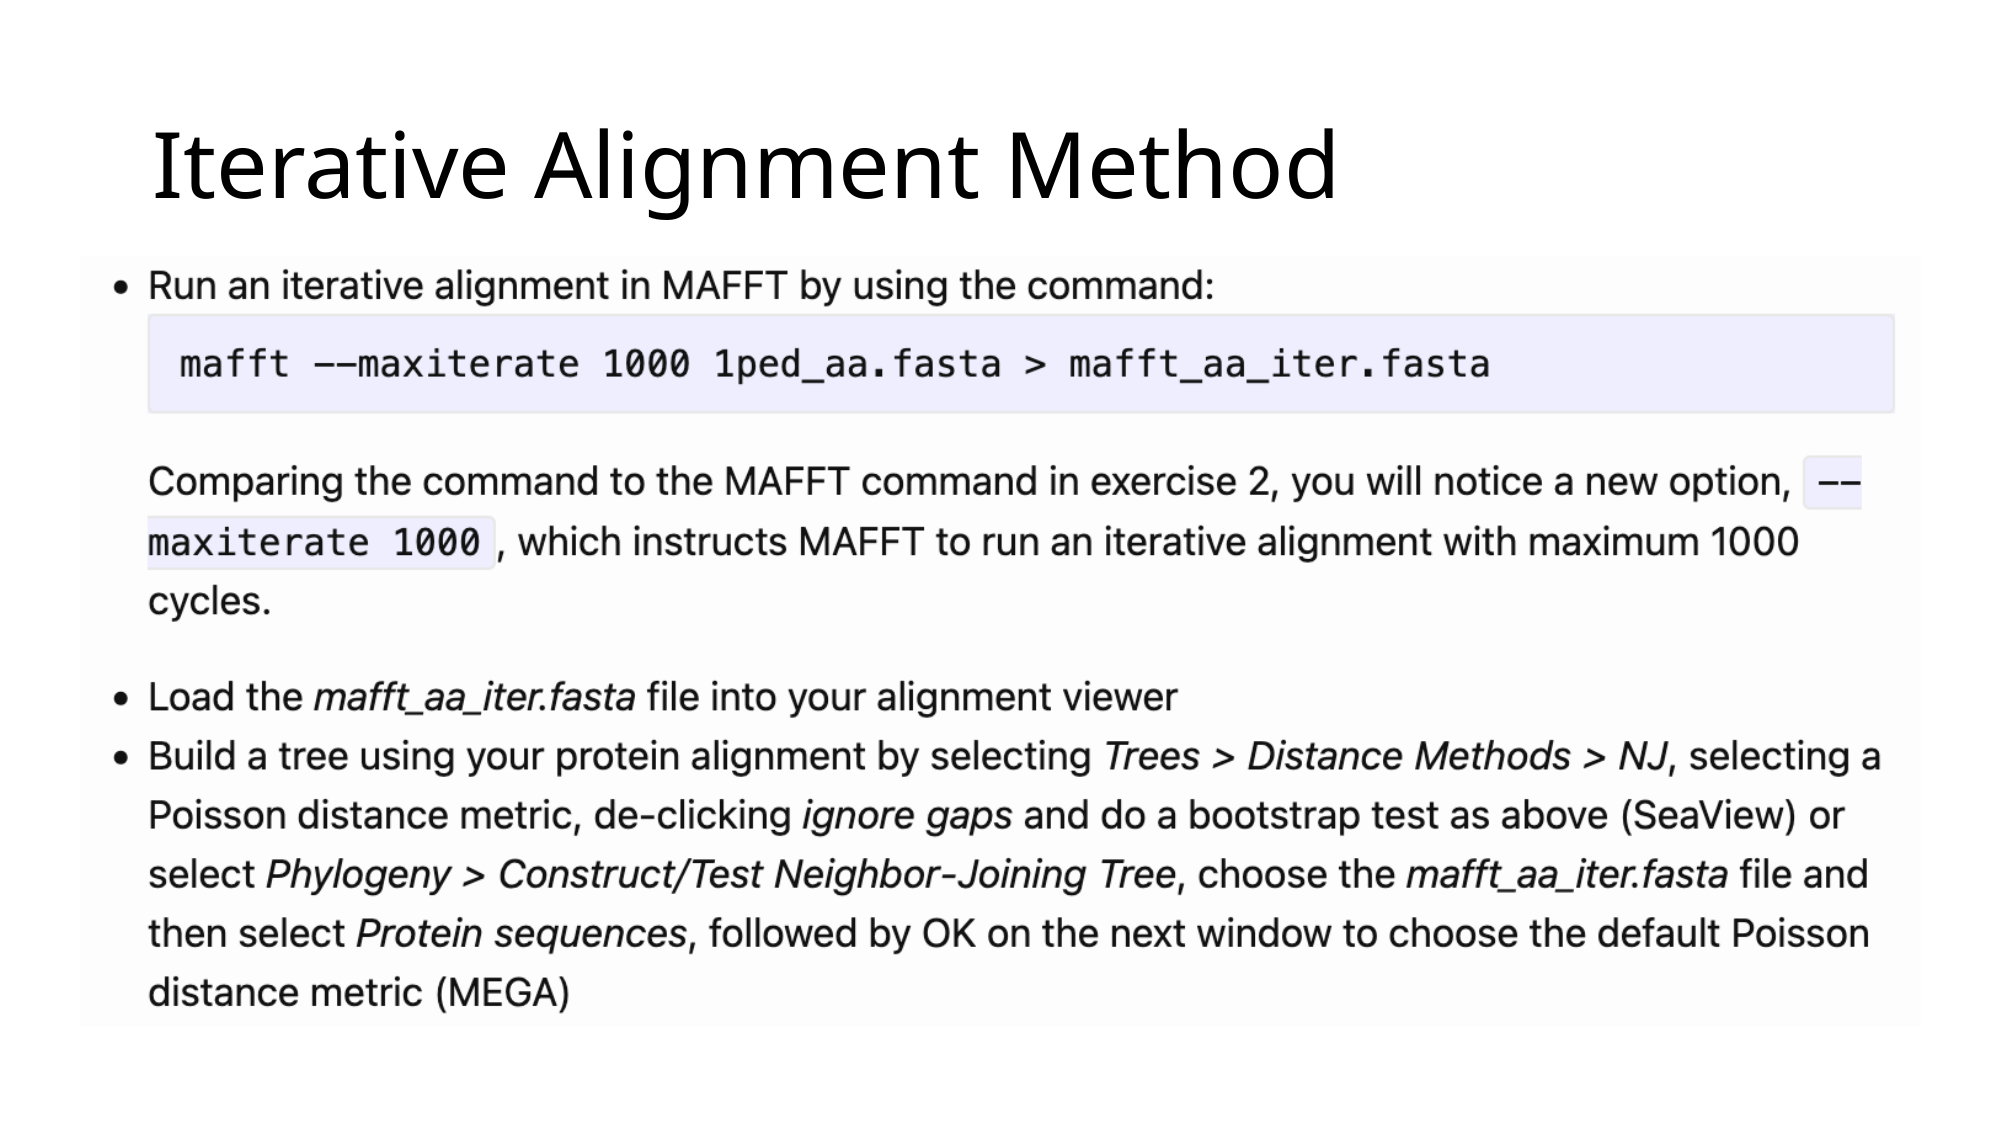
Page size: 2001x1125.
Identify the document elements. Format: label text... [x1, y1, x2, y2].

picture [80, 256, 1921, 1027]
title Iterative Alignment Method [137, 59, 1863, 256]
